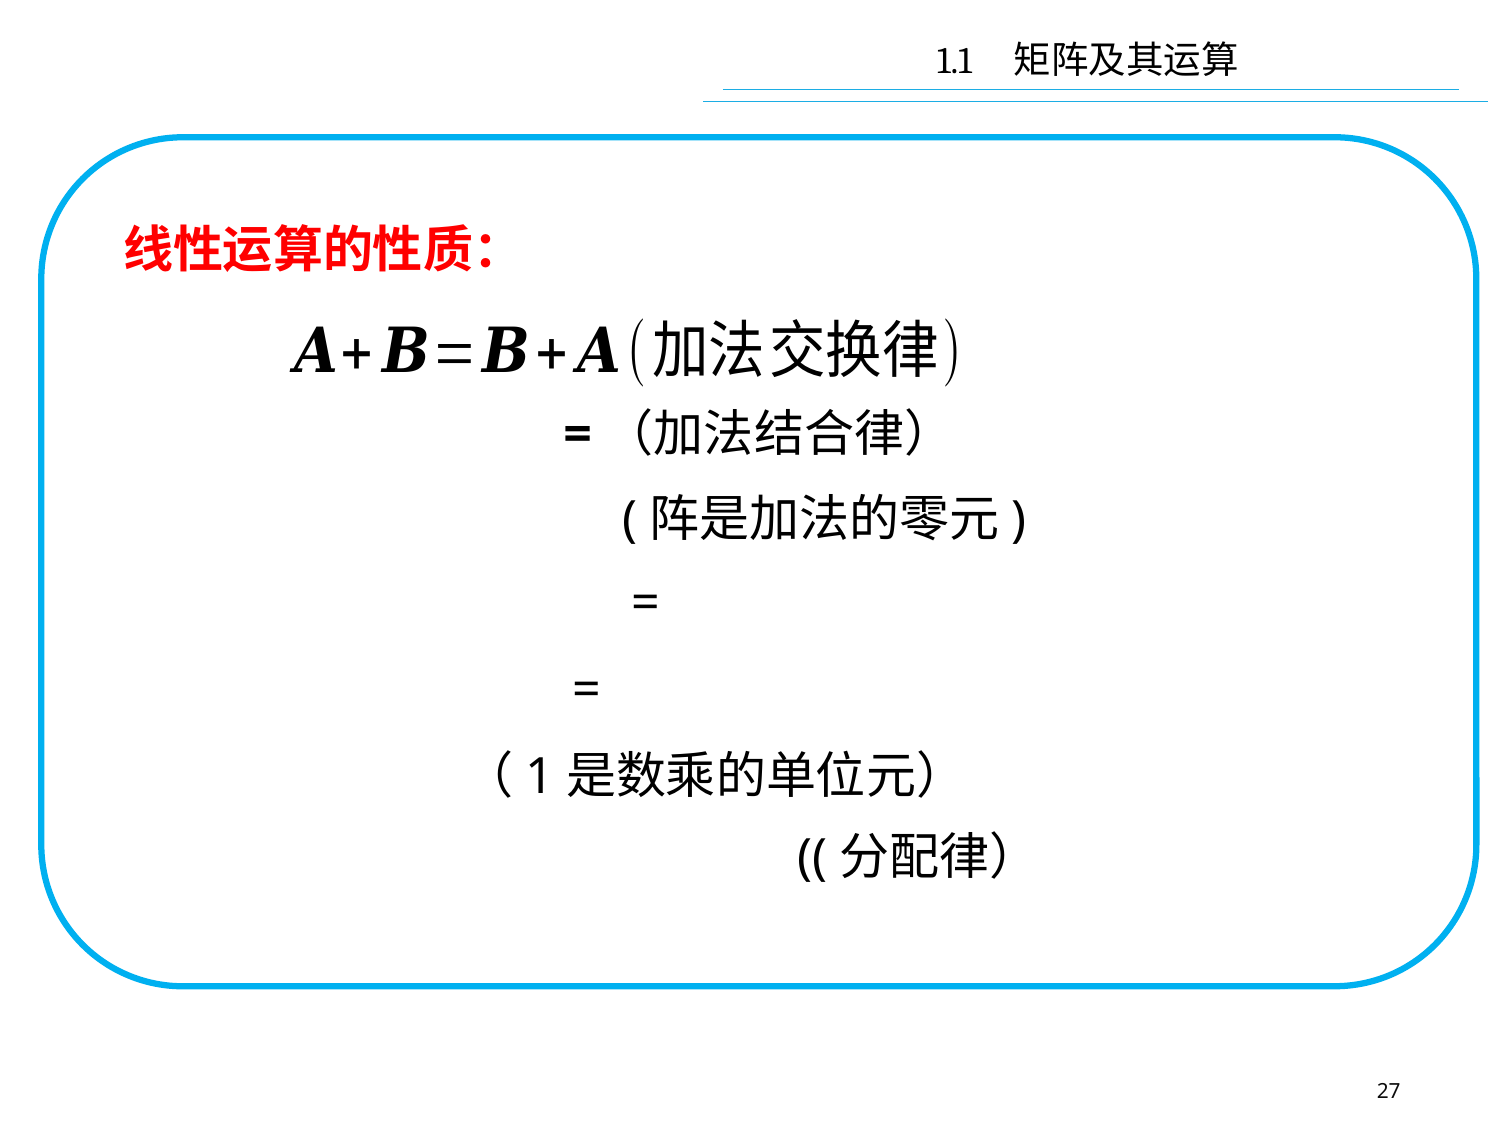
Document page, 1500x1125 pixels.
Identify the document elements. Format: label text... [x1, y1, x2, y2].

slide_number 27 [1361, 1069, 1482, 1115]
text_box 线性运算的性质： [108, 209, 539, 285]
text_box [702, 28, 1489, 102]
text_box [39, 135, 1478, 988]
